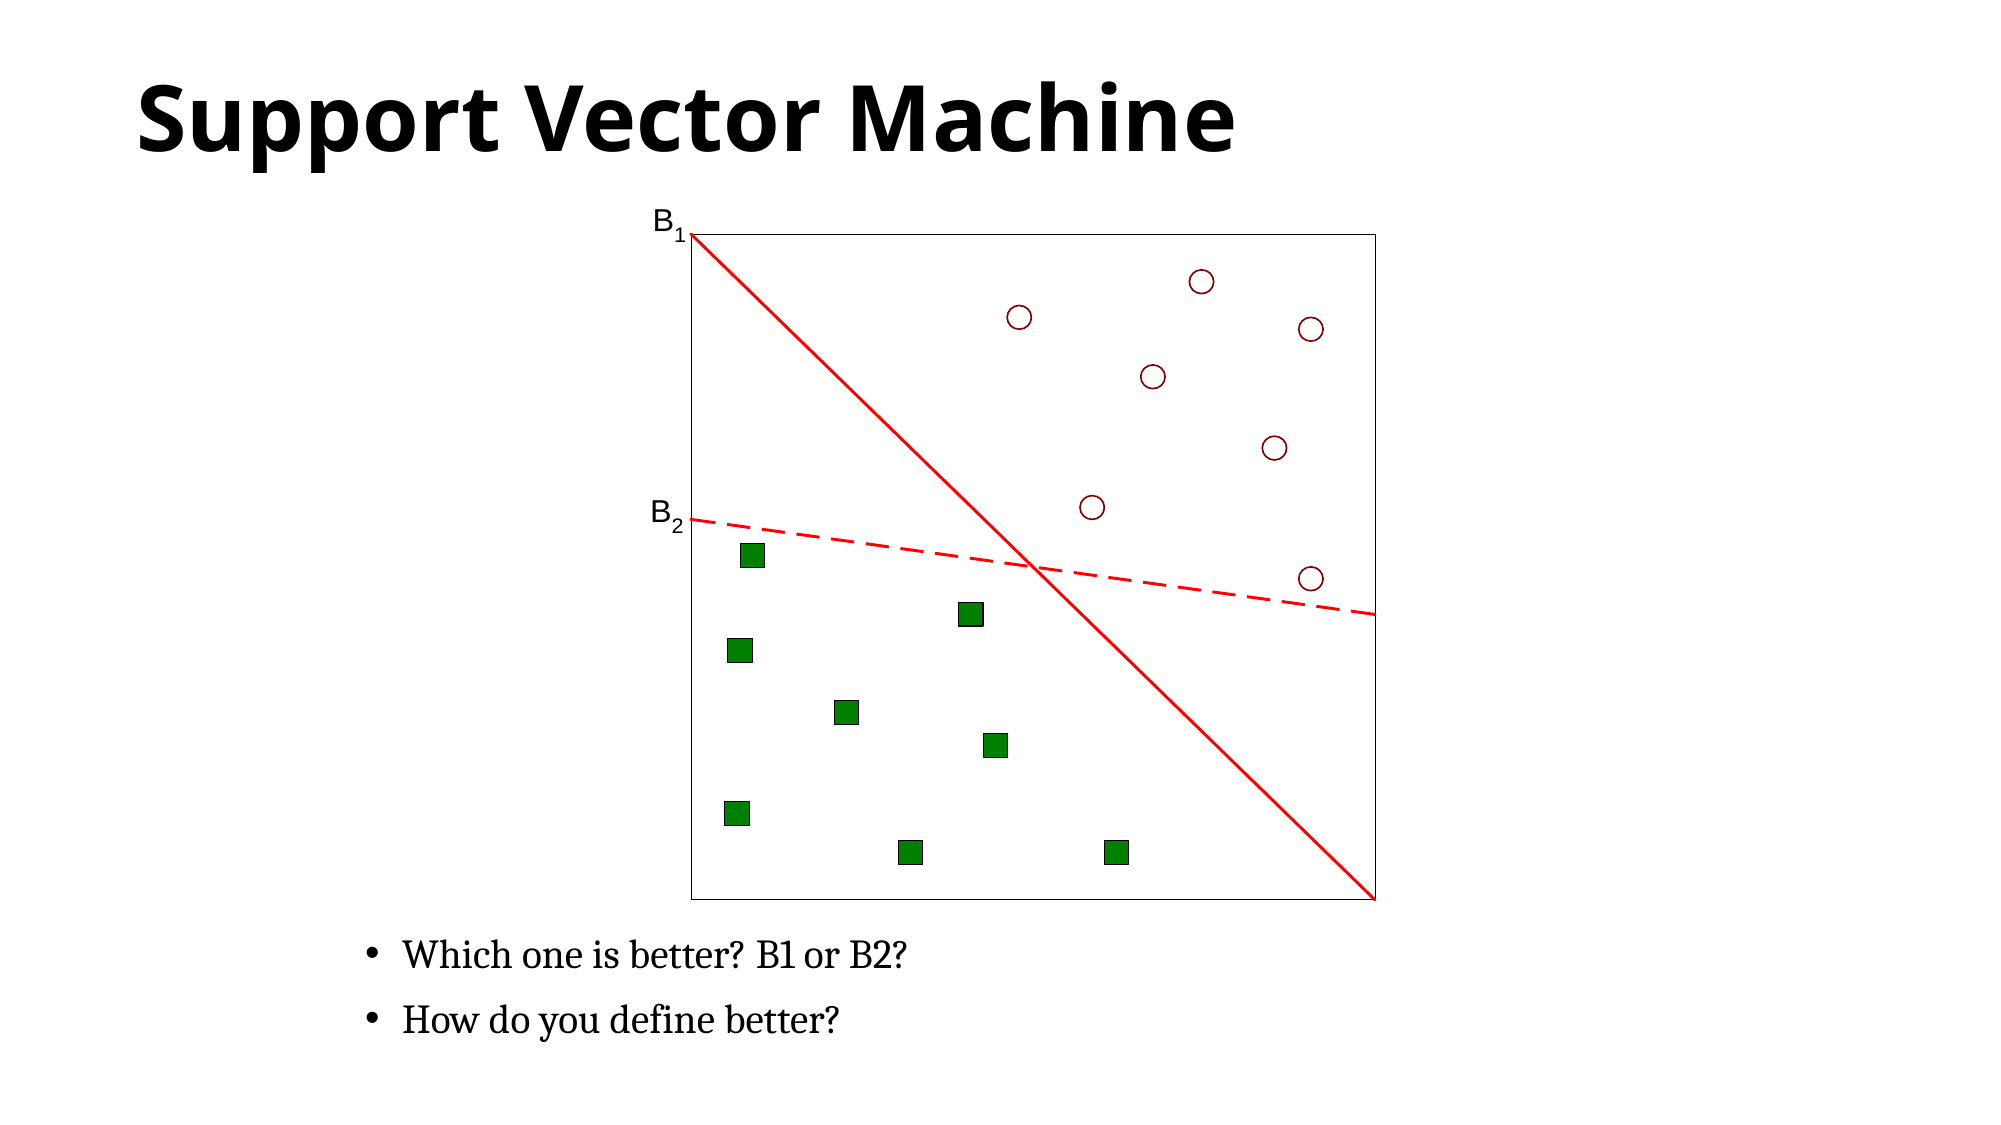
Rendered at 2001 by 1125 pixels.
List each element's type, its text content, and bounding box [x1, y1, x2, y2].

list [636, 195, 1438, 952]
list Which one is better? B1 or B2? How do you define better? [350, 924, 1750, 1050]
title Support Vector Machine [121, 12, 1847, 231]
